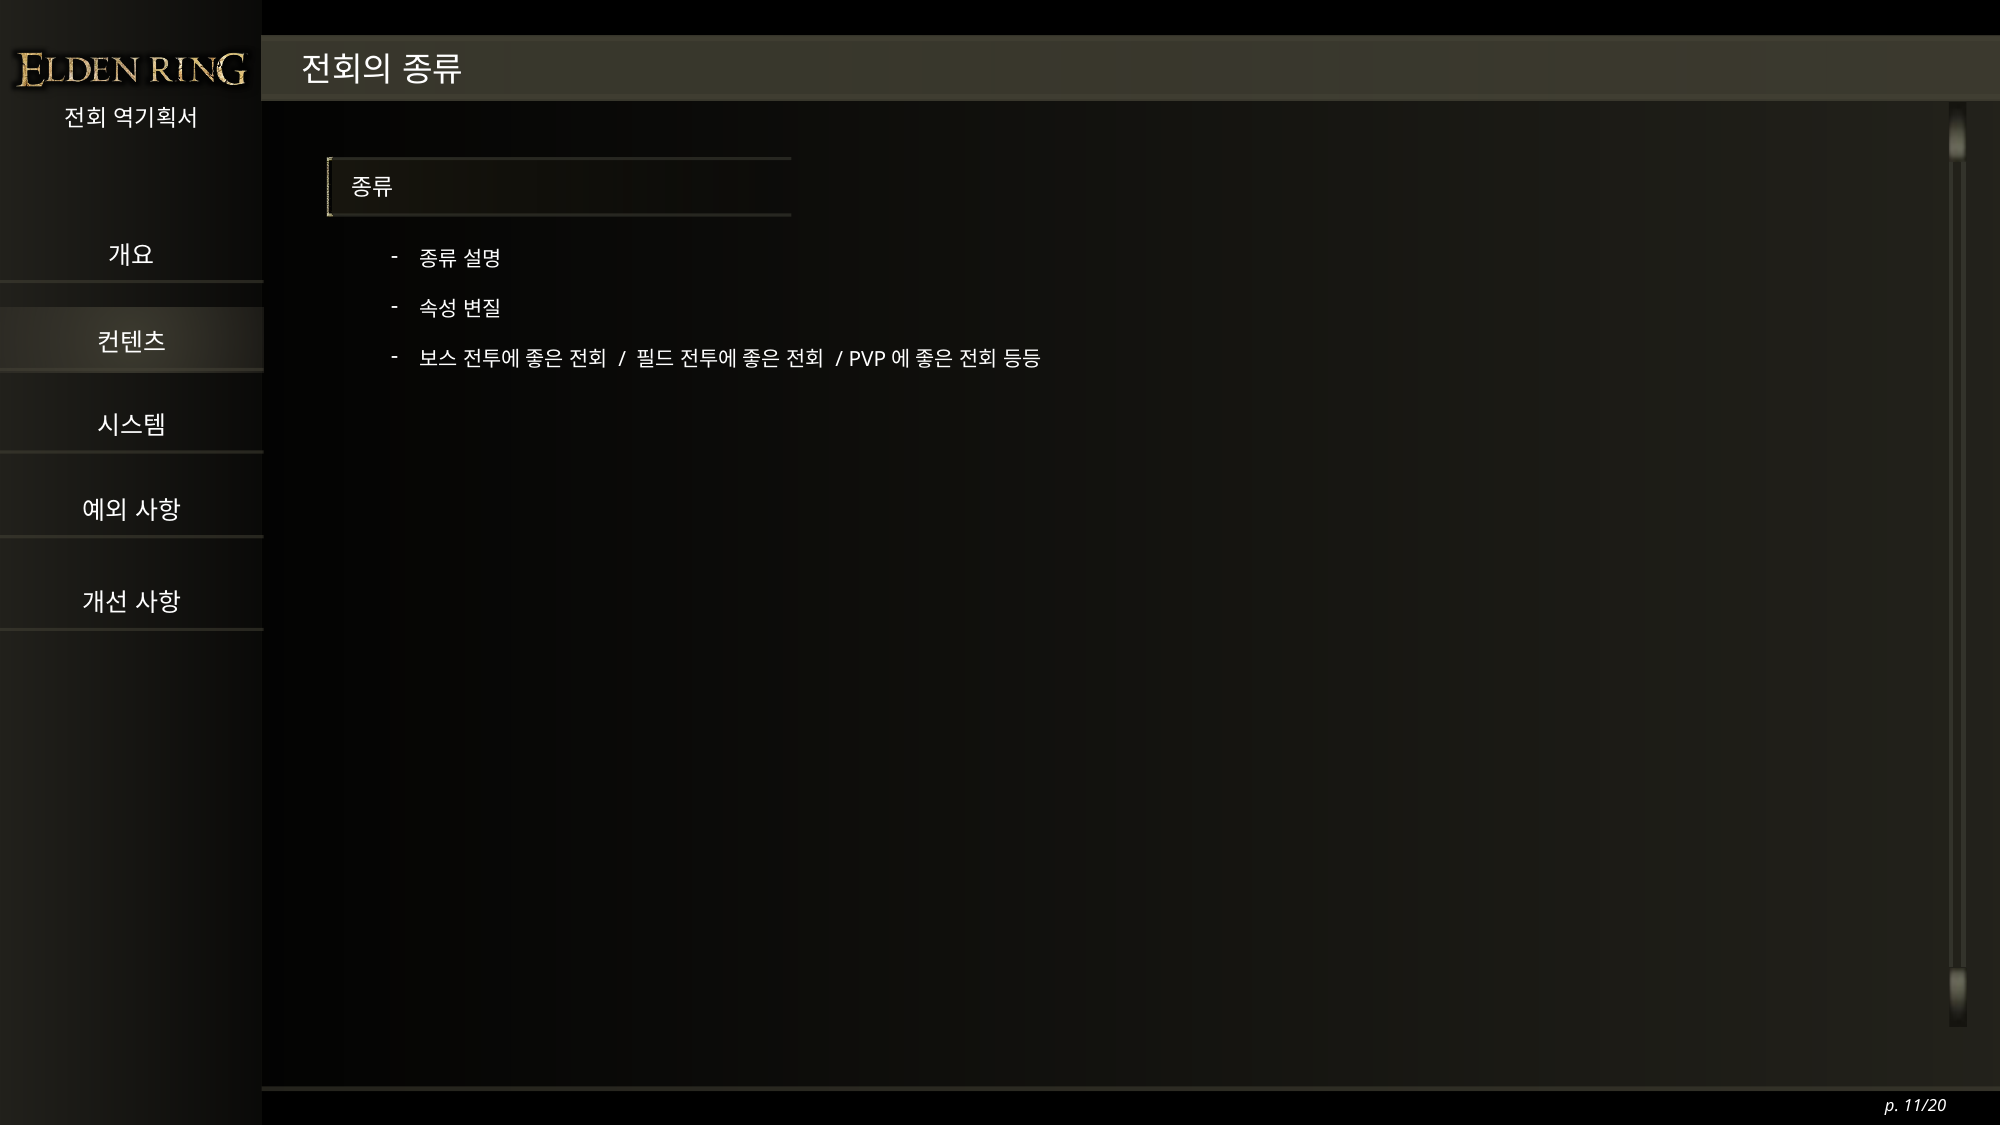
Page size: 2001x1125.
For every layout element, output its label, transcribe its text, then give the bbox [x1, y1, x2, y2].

picture [0, 47, 261, 93]
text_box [261, 35, 2000, 101]
picture [1949, 968, 1967, 1027]
picture [1948, 102, 1967, 162]
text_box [326, 155, 1078, 381]
slide_number p. 11/20 [1818, 1088, 1962, 1125]
